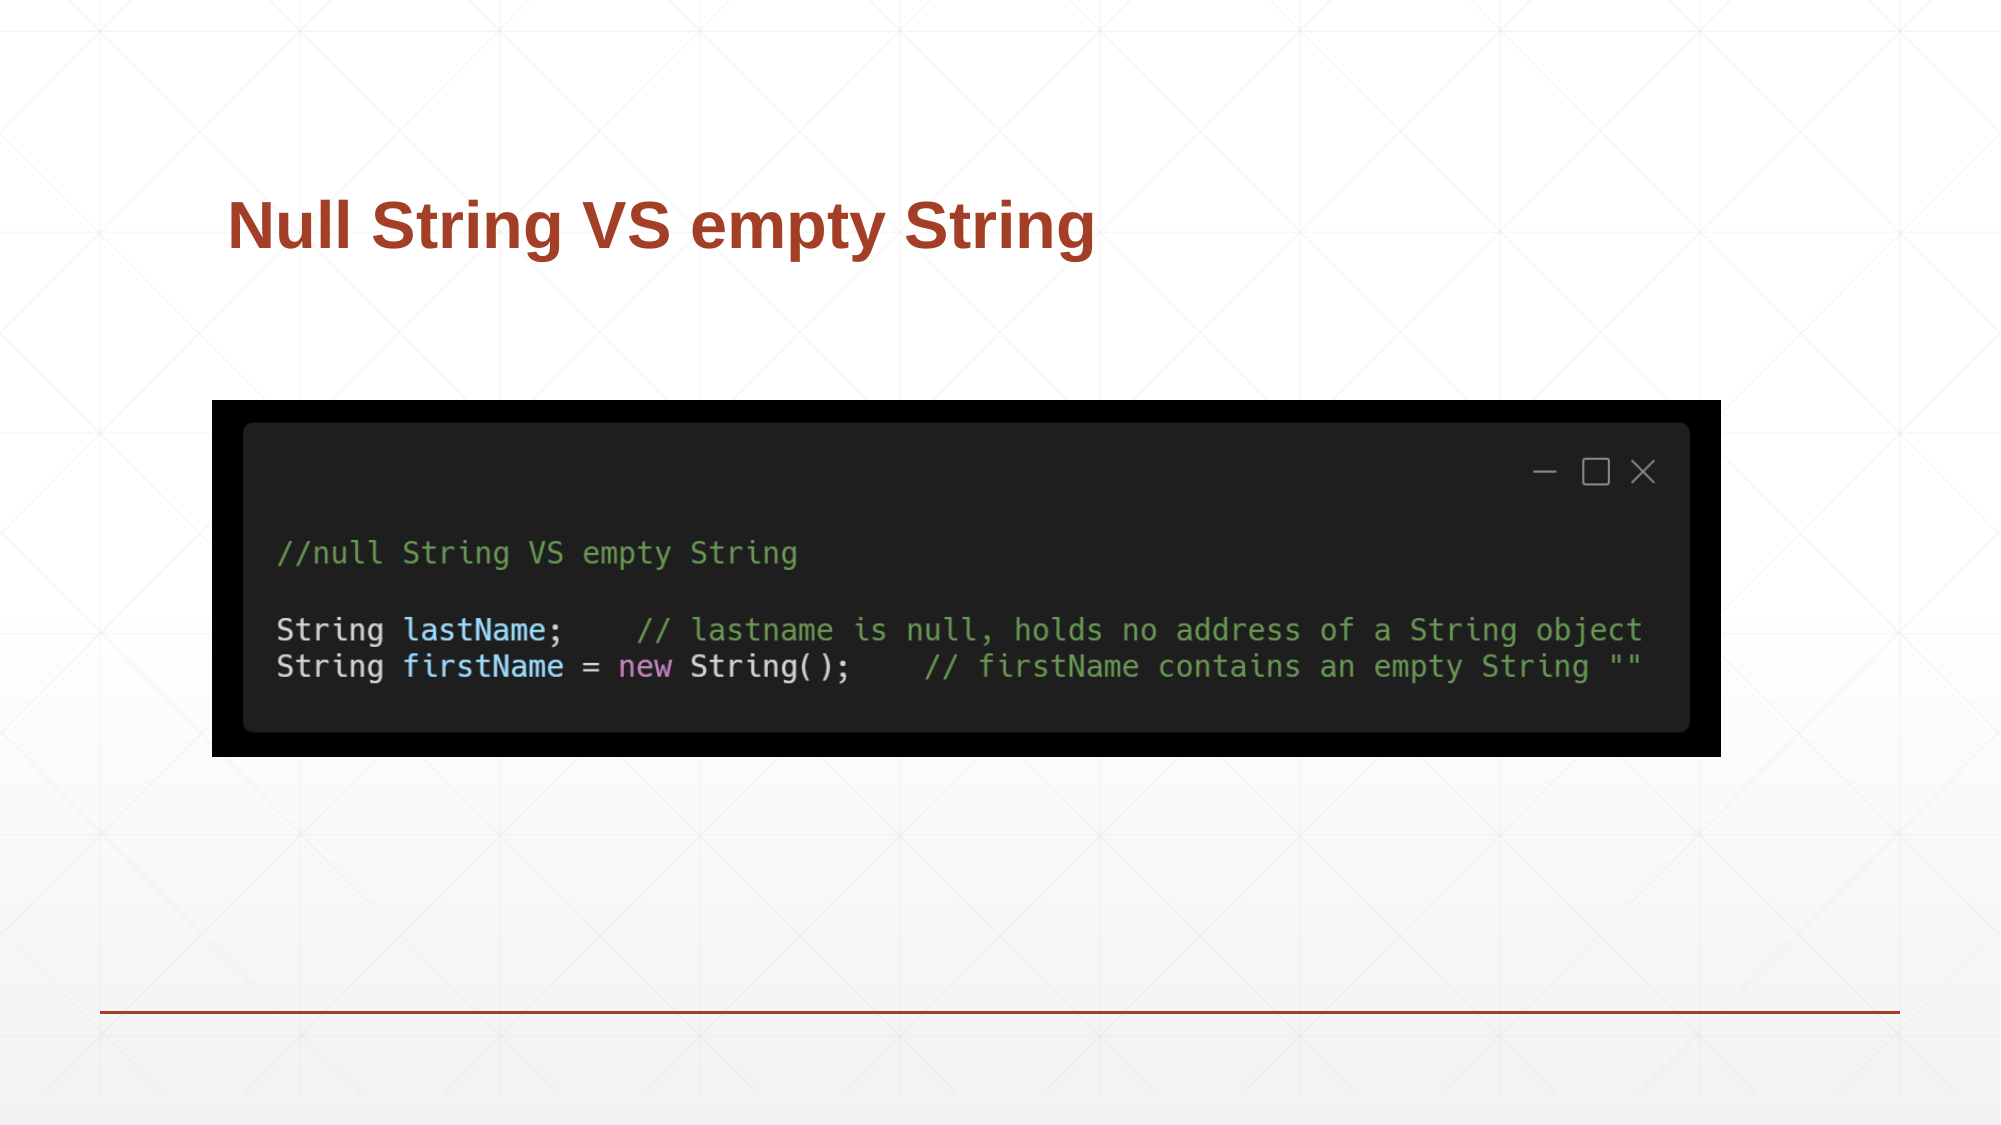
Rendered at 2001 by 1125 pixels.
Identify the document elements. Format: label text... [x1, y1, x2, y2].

title Null String VS empty String [212, 82, 1788, 271]
picture [212, 400, 1721, 757]
